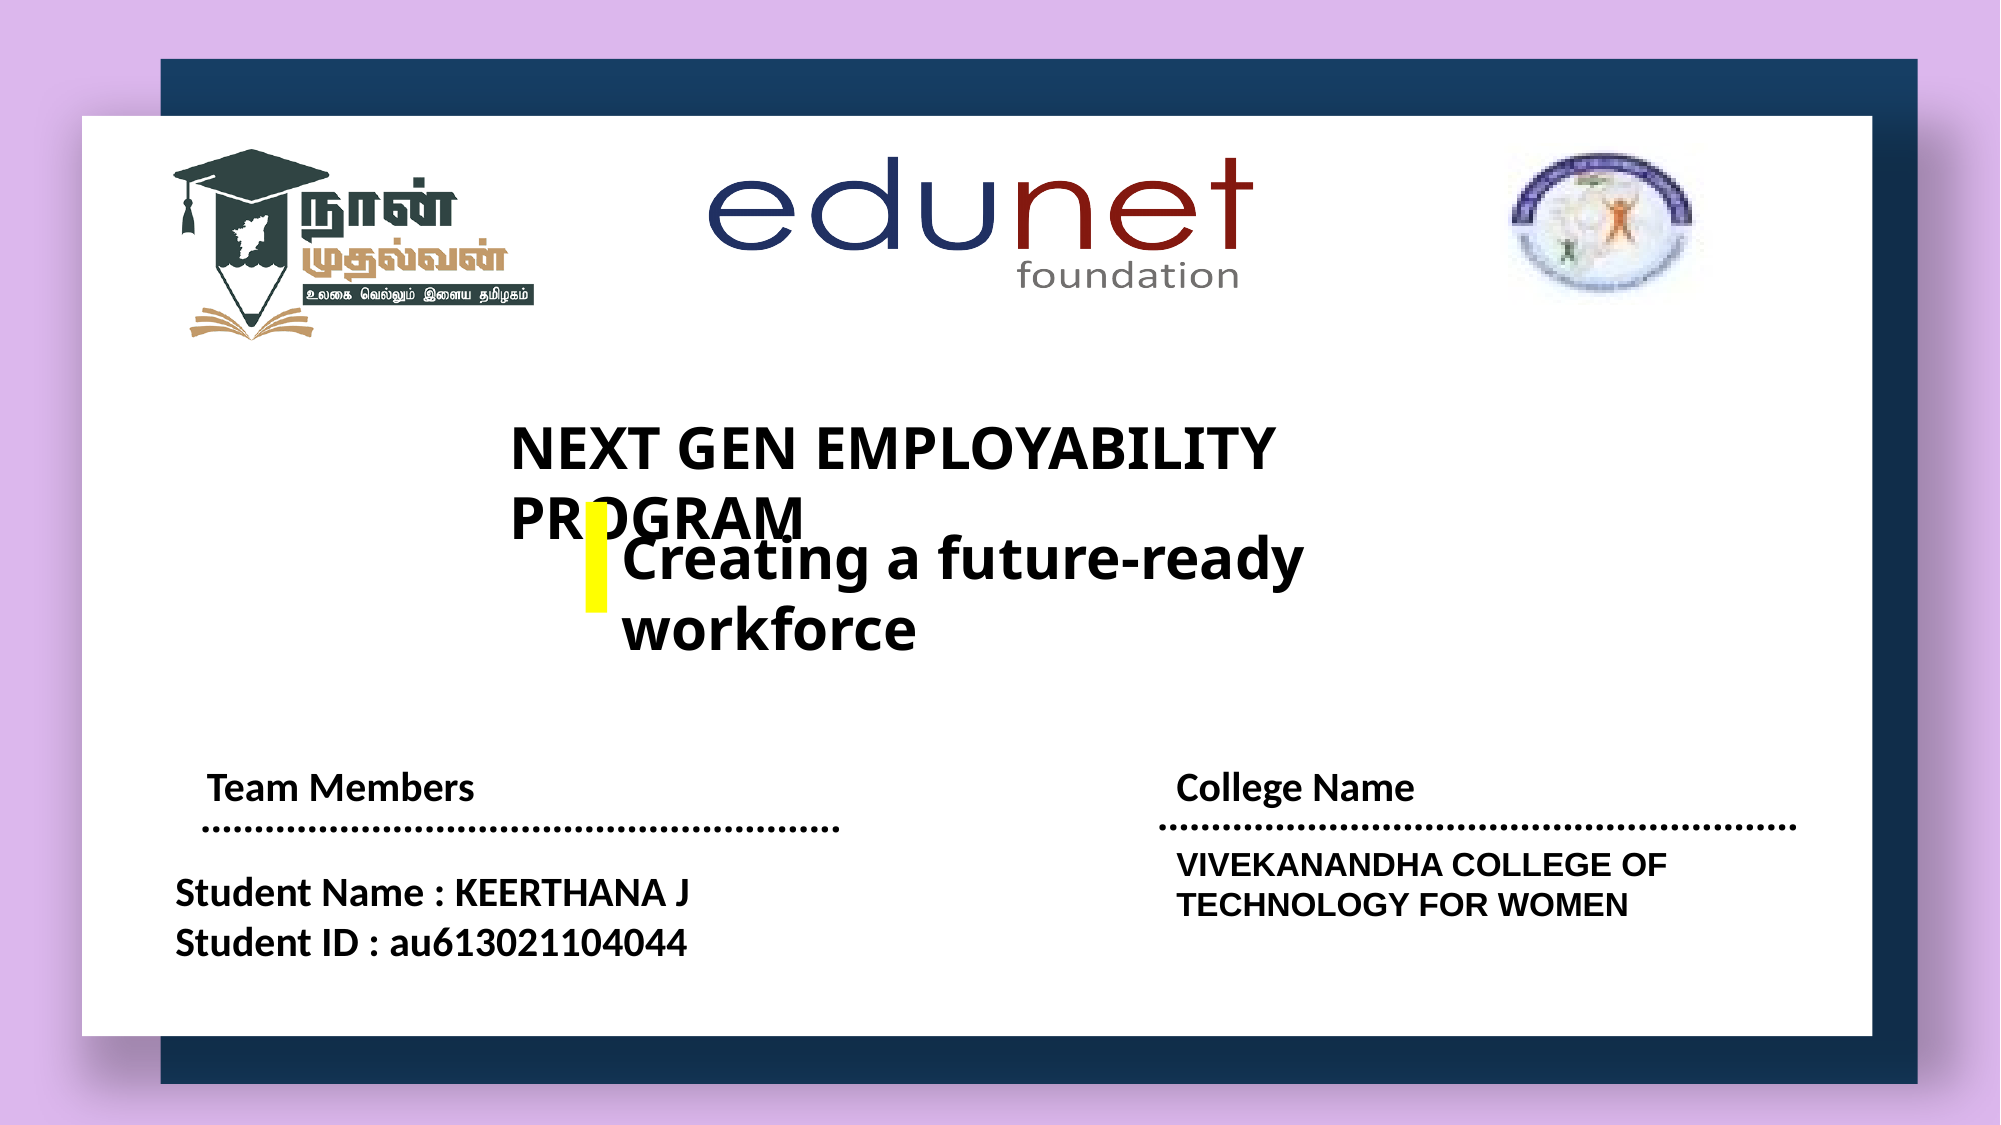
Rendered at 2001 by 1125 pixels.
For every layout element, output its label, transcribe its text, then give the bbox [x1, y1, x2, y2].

text_box [584, 500, 609, 614]
text_box [81, 114, 1874, 1038]
picture [695, 151, 1259, 297]
picture [1497, 143, 1714, 305]
text_box NEXT GEN EMPLOYABILITY PROGRAM [494, 403, 1540, 559]
text_box ………………………………………............... [1142, 818, 1825, 846]
text_box [159, 57, 1919, 93]
text_box VIVEKANANDHA COLLEGE OF TECHNOLOGY FOR WOMEN [1161, 836, 1844, 931]
picture [160, 138, 540, 347]
text_box ………………………………………............... [185, 790, 868, 848]
text_box Student Name : KEERTHANA J Student ID : au613021104044 [160, 857, 915, 972]
text_box College Name [1142, 760, 2000, 818]
text_box Creating a future-ready workforce [607, 514, 1540, 669]
text_box Team Members [192, 760, 1142, 818]
